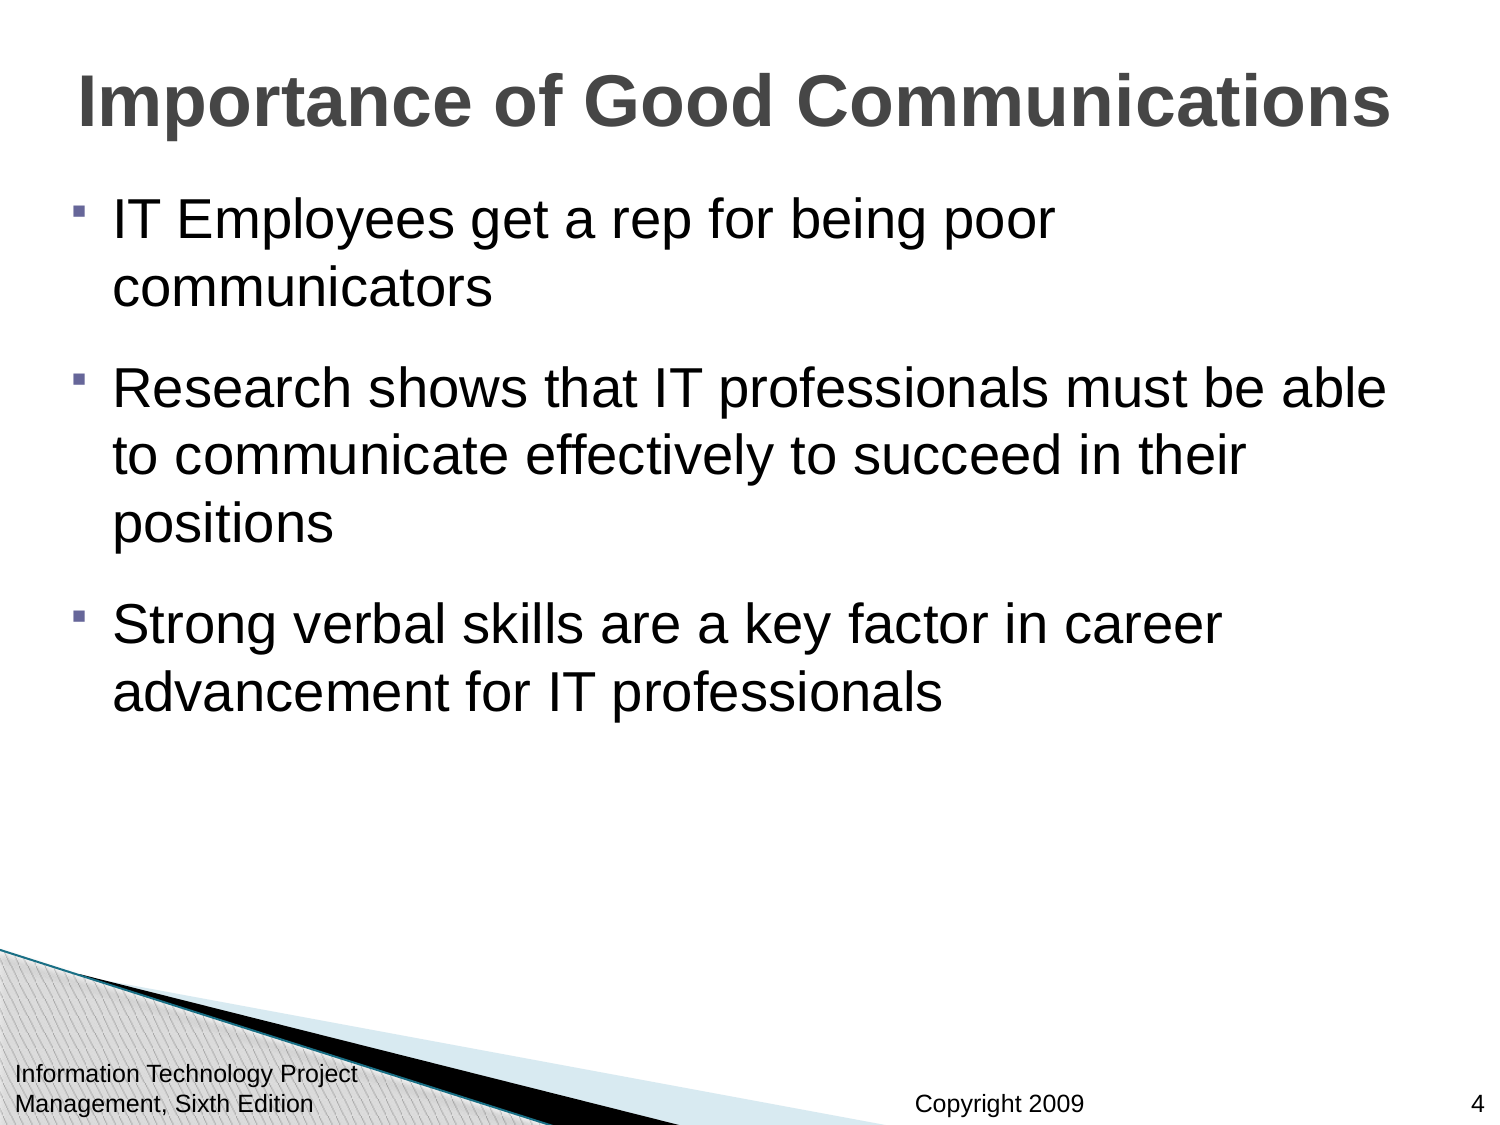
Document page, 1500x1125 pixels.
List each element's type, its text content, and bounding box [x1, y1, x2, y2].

footer Information Technology Project Management, Sixth Edition [0, 1065, 425, 1125]
list IT Employees get a rep for being poor communicators Research shows that IT professionals must be able to communicate effectively to succeed in their positions Strong verbal skills are a key factor in career advancement for IT professionals [37, 174, 1425, 925]
title Importance of Good Communications [62, 45, 1475, 150]
slide_number 4 [1408, 1065, 1500, 1125]
